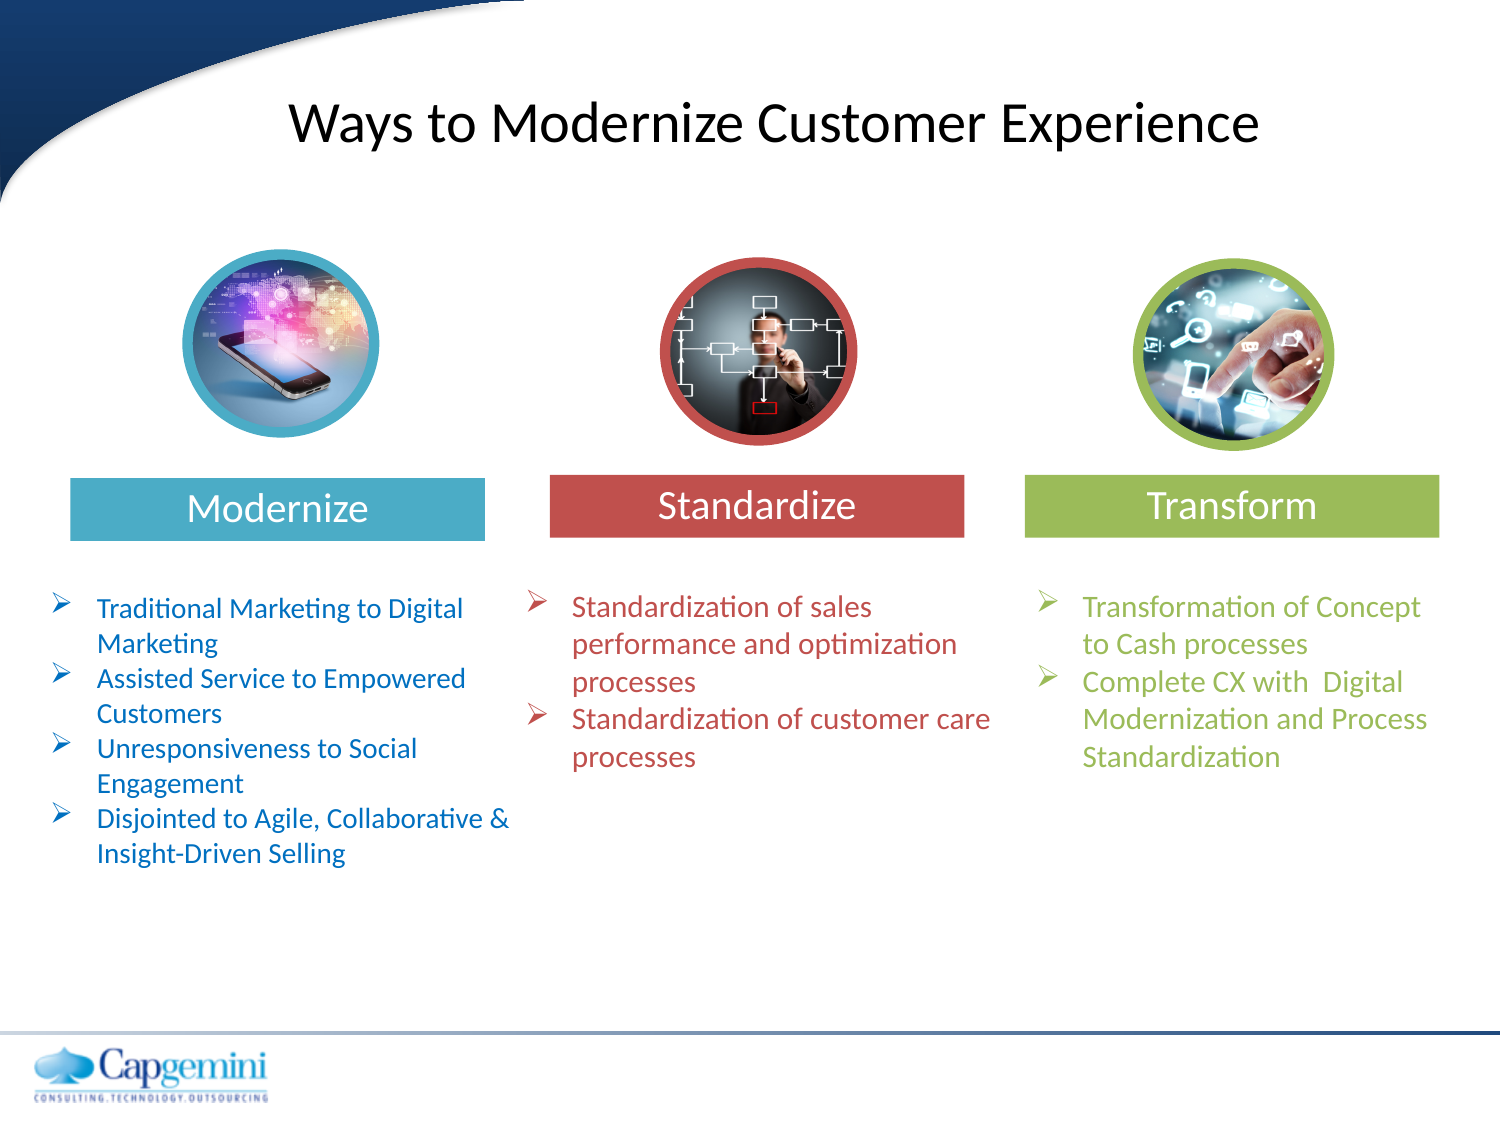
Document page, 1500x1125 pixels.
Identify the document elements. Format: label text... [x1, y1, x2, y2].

picture [664, 262, 853, 441]
title Ways to Modernize Customer Experience [87, 66, 1463, 172]
text_box Transform [1023, 473, 1441, 540]
text_box Modernize [68, 476, 487, 543]
text_box Standardize [548, 473, 966, 540]
text_box Standardization of sales performance and optimization processes Standardization of customer care processes [525, 586, 1013, 862]
text_box Transformation of Concept to Cash processes Complete CX with Digital Modernization and Process Standardization [1035, 586, 1436, 862]
picture [1137, 263, 1330, 446]
picture [187, 254, 375, 433]
text_box Traditional Marketing to Digital Marketing Assisted Service to Empowered Customers Unresponsiveness to Social Engagement Disjointed to Agile, Collaborative & Insight-Driven Selling [50, 589, 550, 963]
picture [33, 1046, 270, 1103]
